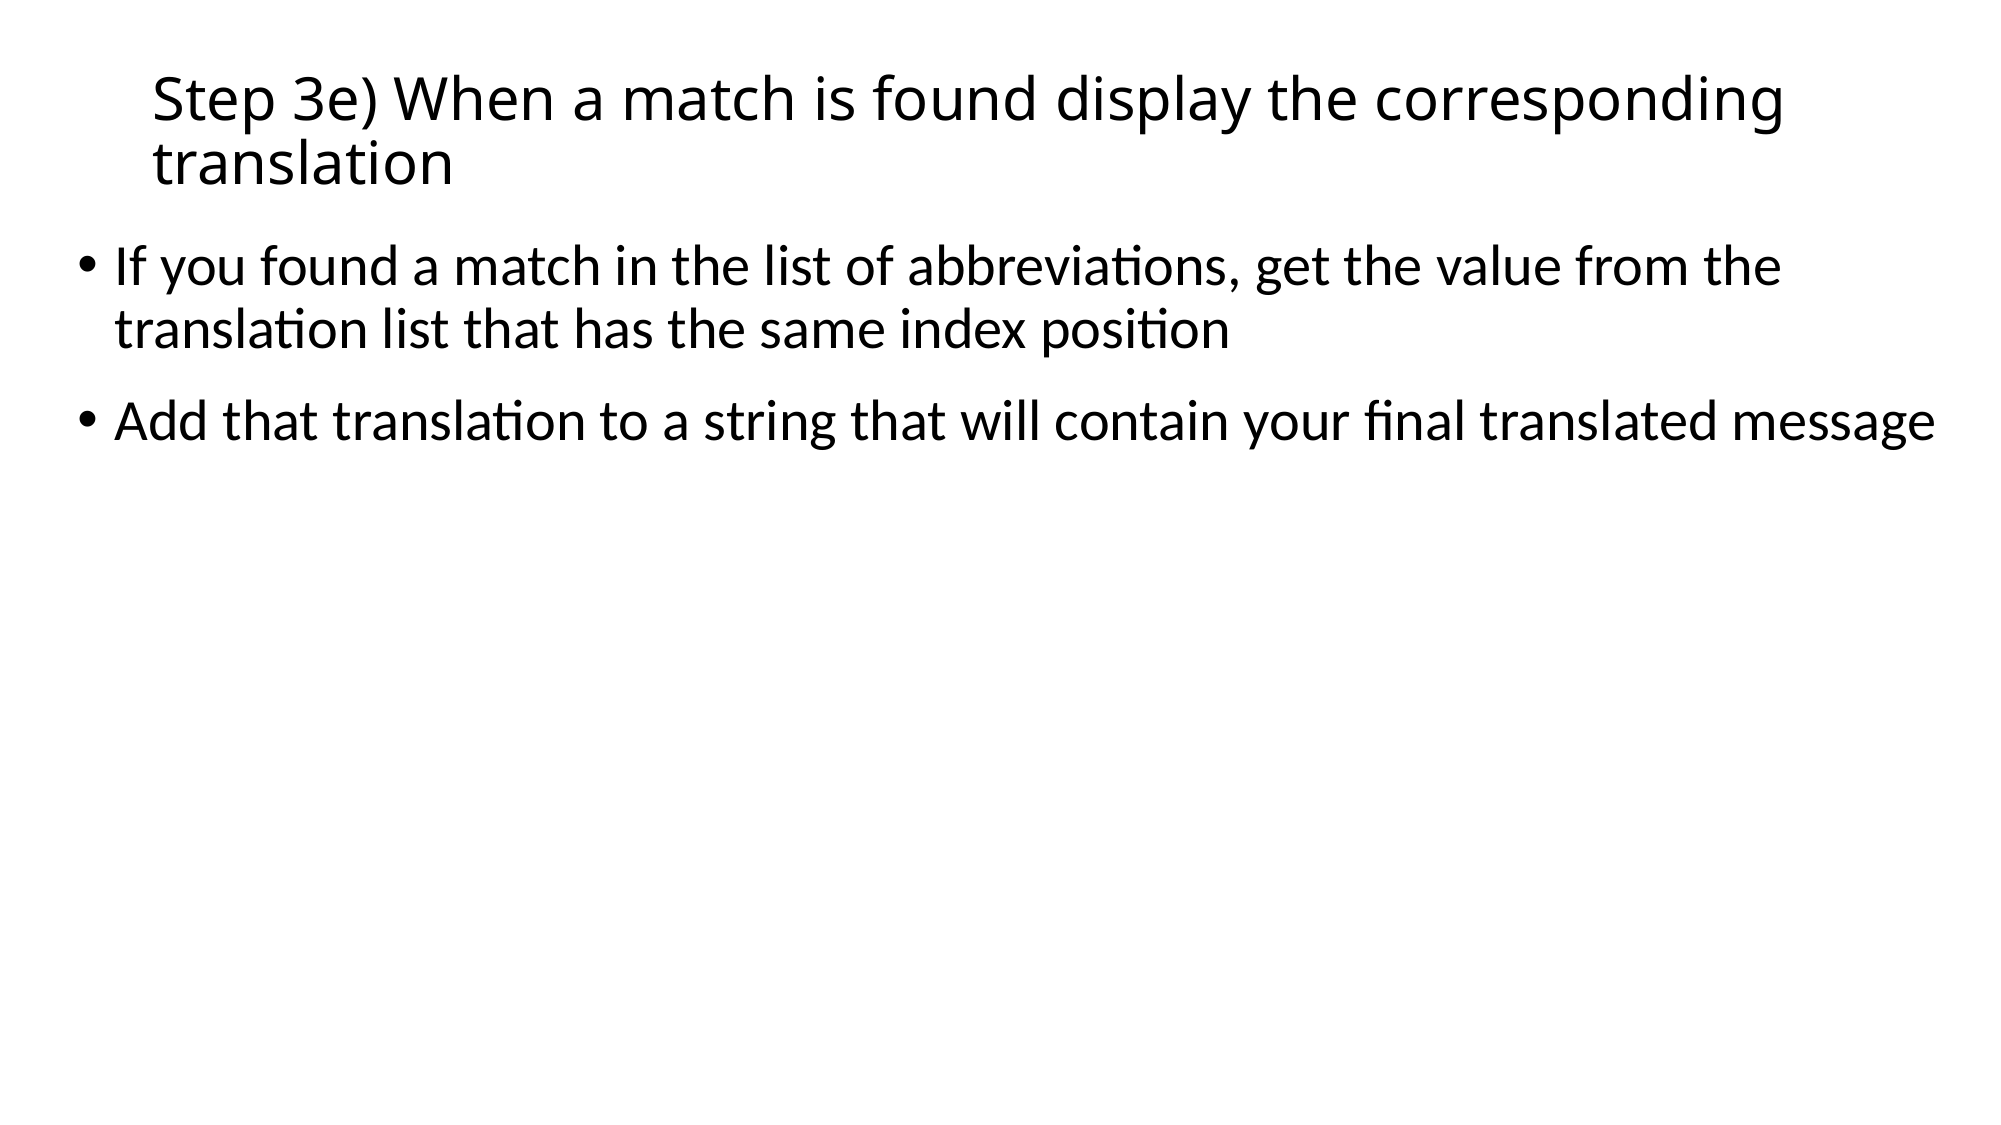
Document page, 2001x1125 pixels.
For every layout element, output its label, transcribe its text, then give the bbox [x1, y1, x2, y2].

list If you found a match in the list of abbreviations, get the value from the translation list that has the same index position Add that translation to a string that will contain your final translated message [62, 227, 1953, 1096]
title Step 3e) When a match is found display the corresponding translation [137, 59, 1863, 227]
